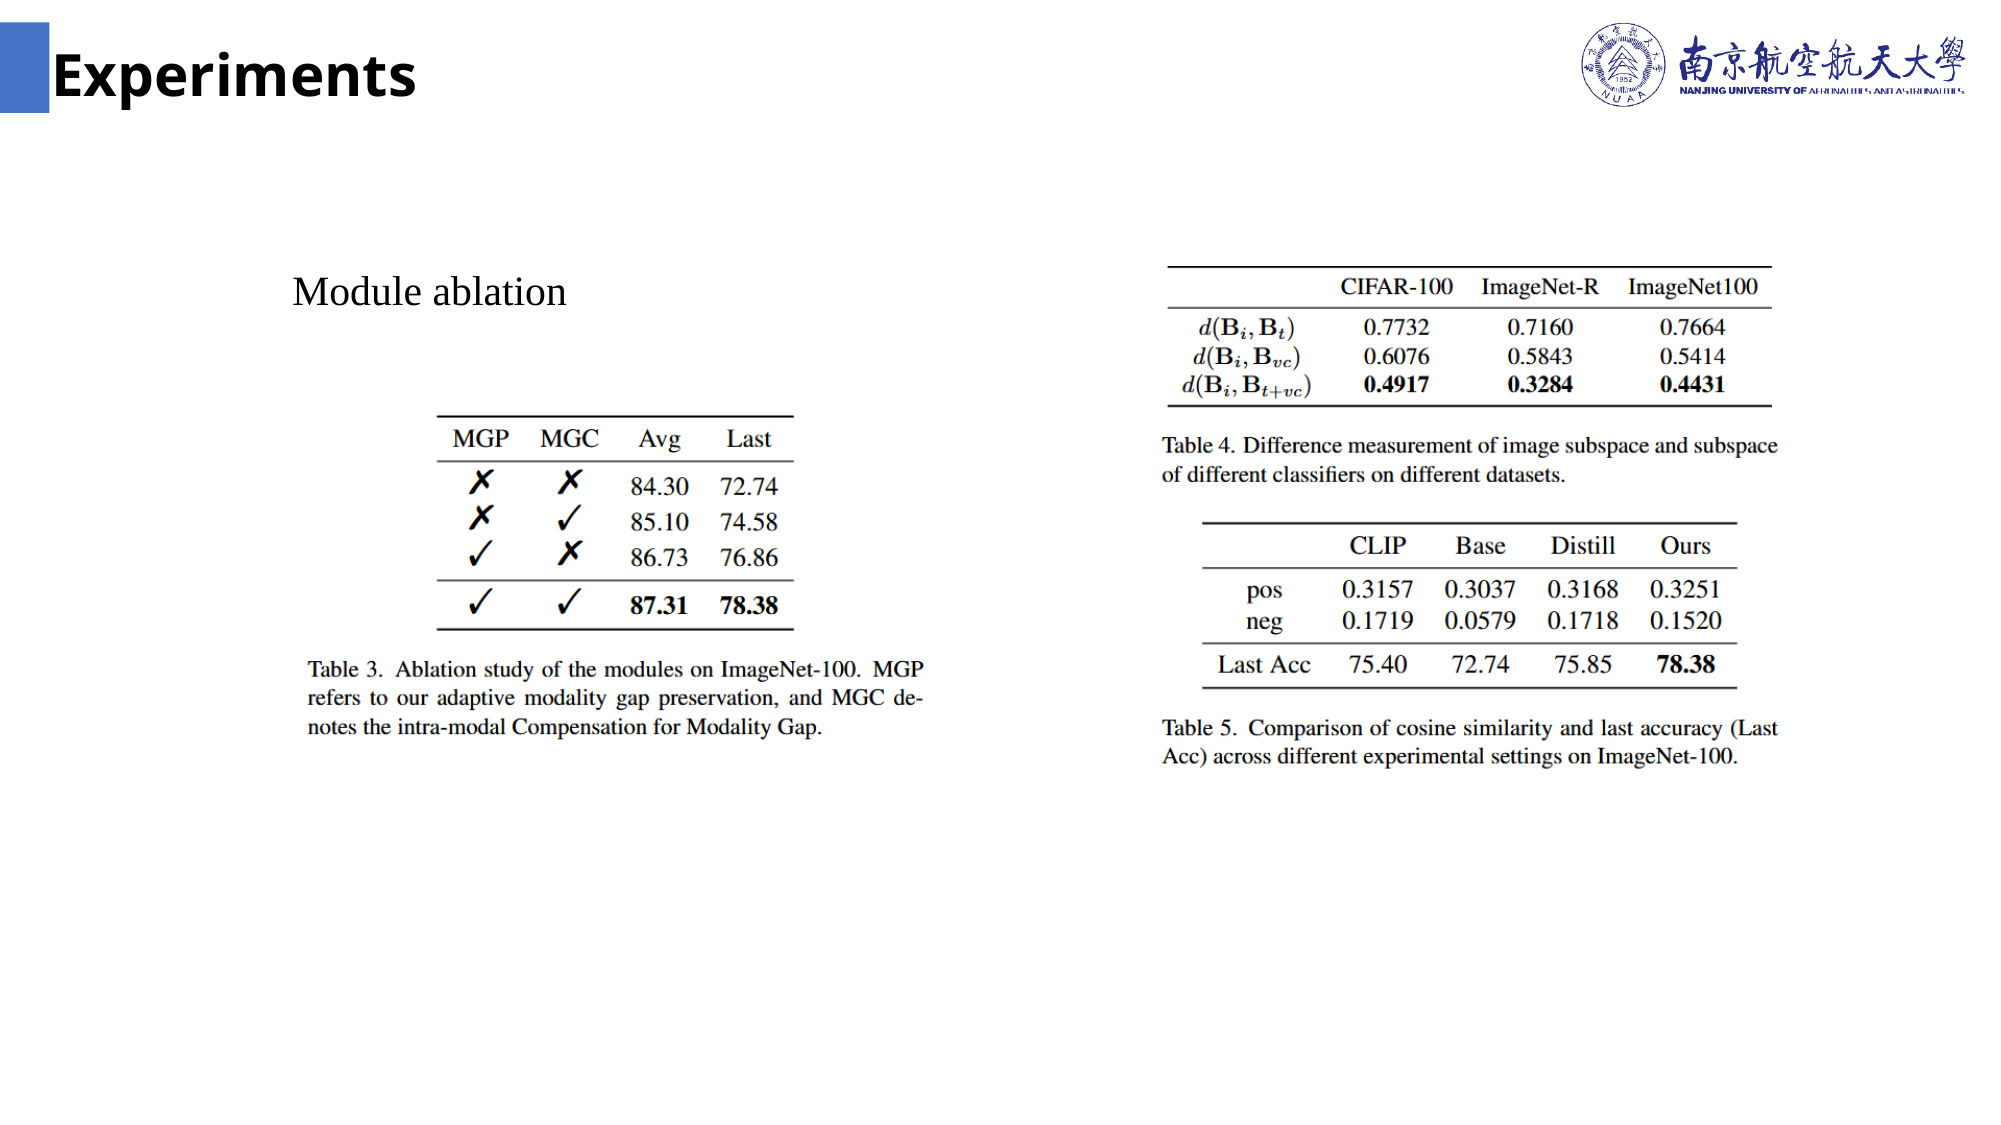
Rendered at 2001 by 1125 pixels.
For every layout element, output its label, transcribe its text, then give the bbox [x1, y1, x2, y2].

picture [1573, 0, 1973, 113]
picture [1125, 241, 1821, 803]
picture [227, 380, 963, 777]
text_box Experiments [36, 30, 432, 116]
text_box [0, 21, 50, 114]
text_box Module ablation [277, 256, 768, 321]
